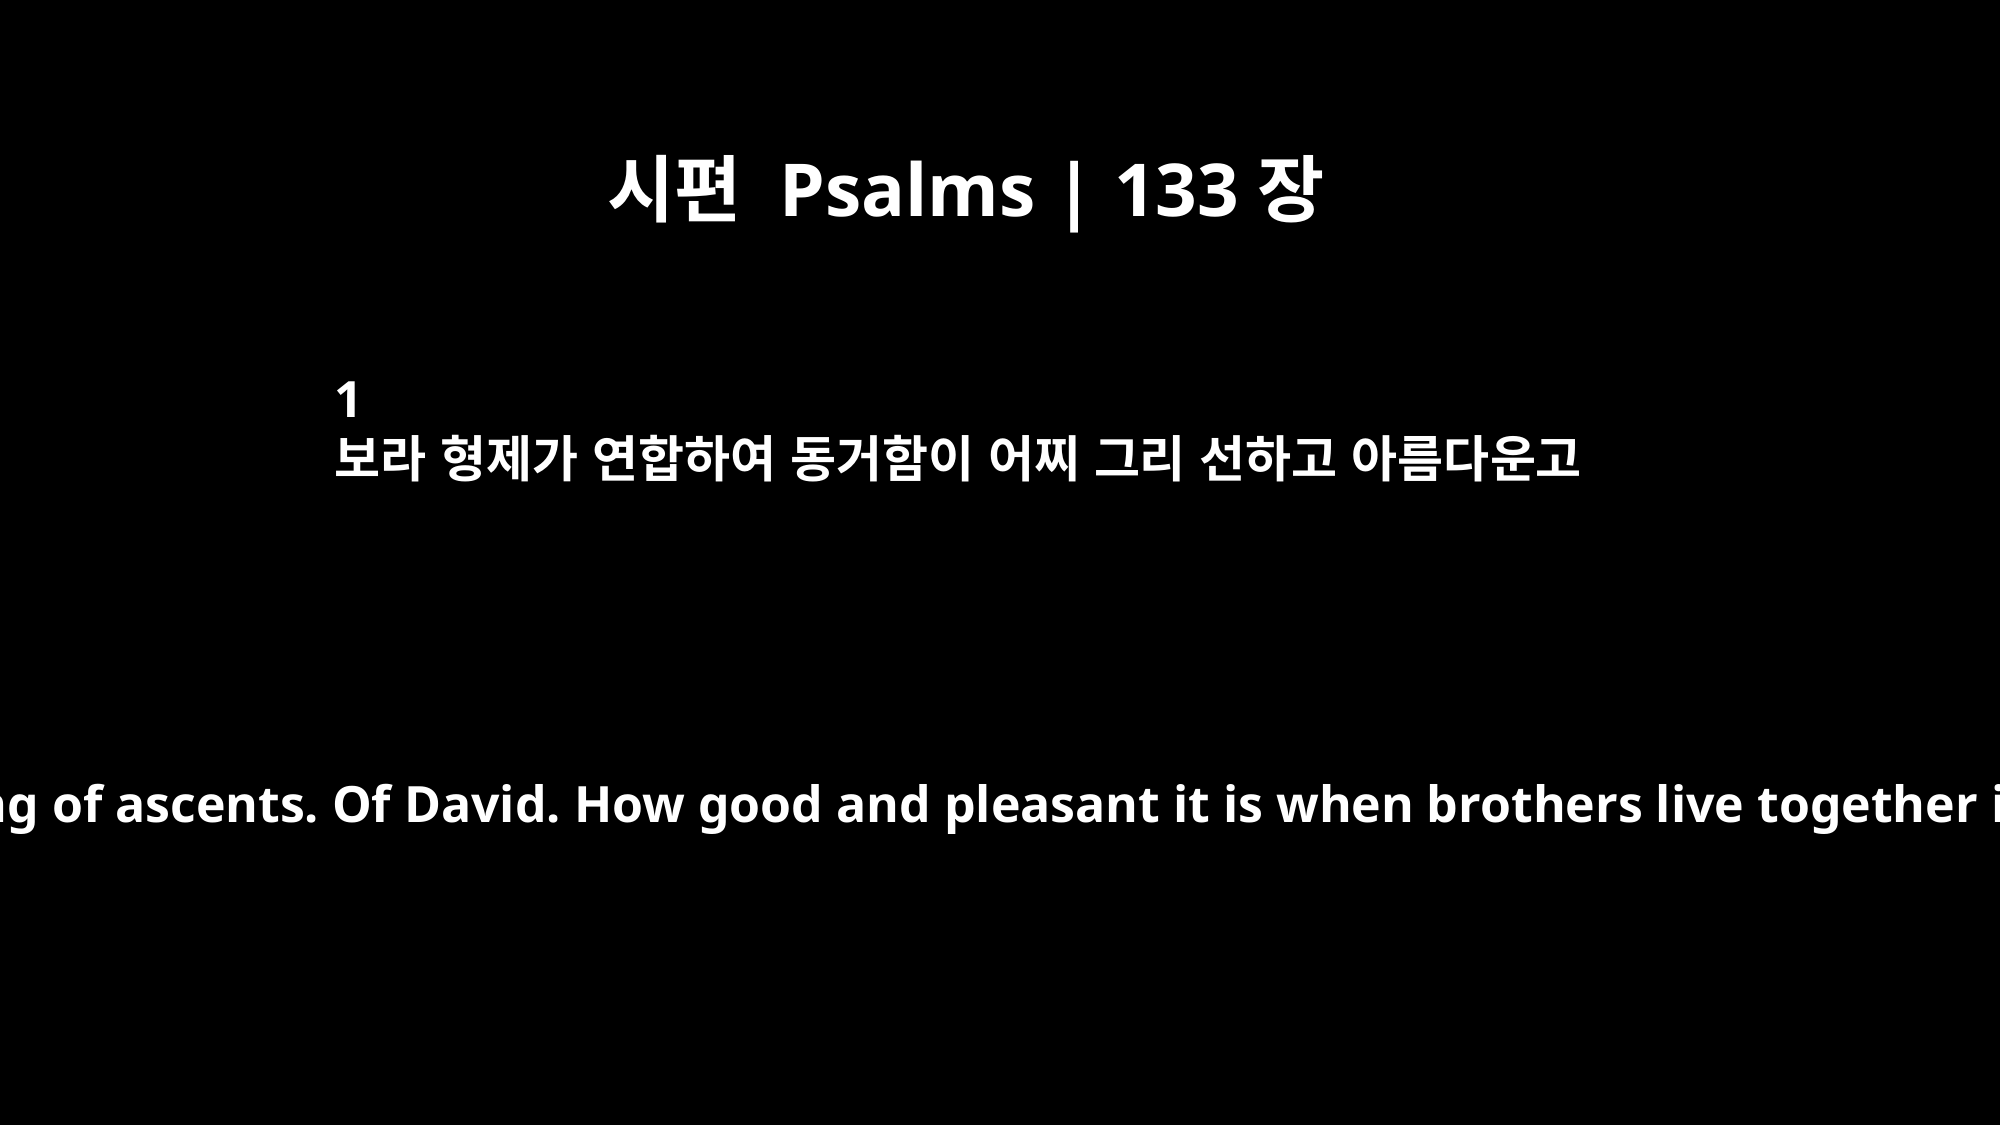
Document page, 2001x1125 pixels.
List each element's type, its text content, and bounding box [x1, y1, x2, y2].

text_box 시편 Psalms | 133장 [592, 136, 1340, 239]
text_box Psalm 133 A song of ascents. Of David. How good and pleasant it is when brothers live together in unity! [0, 764, 2000, 840]
text_box 1 보라 형제가 연합하여 동거함이 어찌 그리 선하고 아름다운고 [319, 359, 1598, 495]
